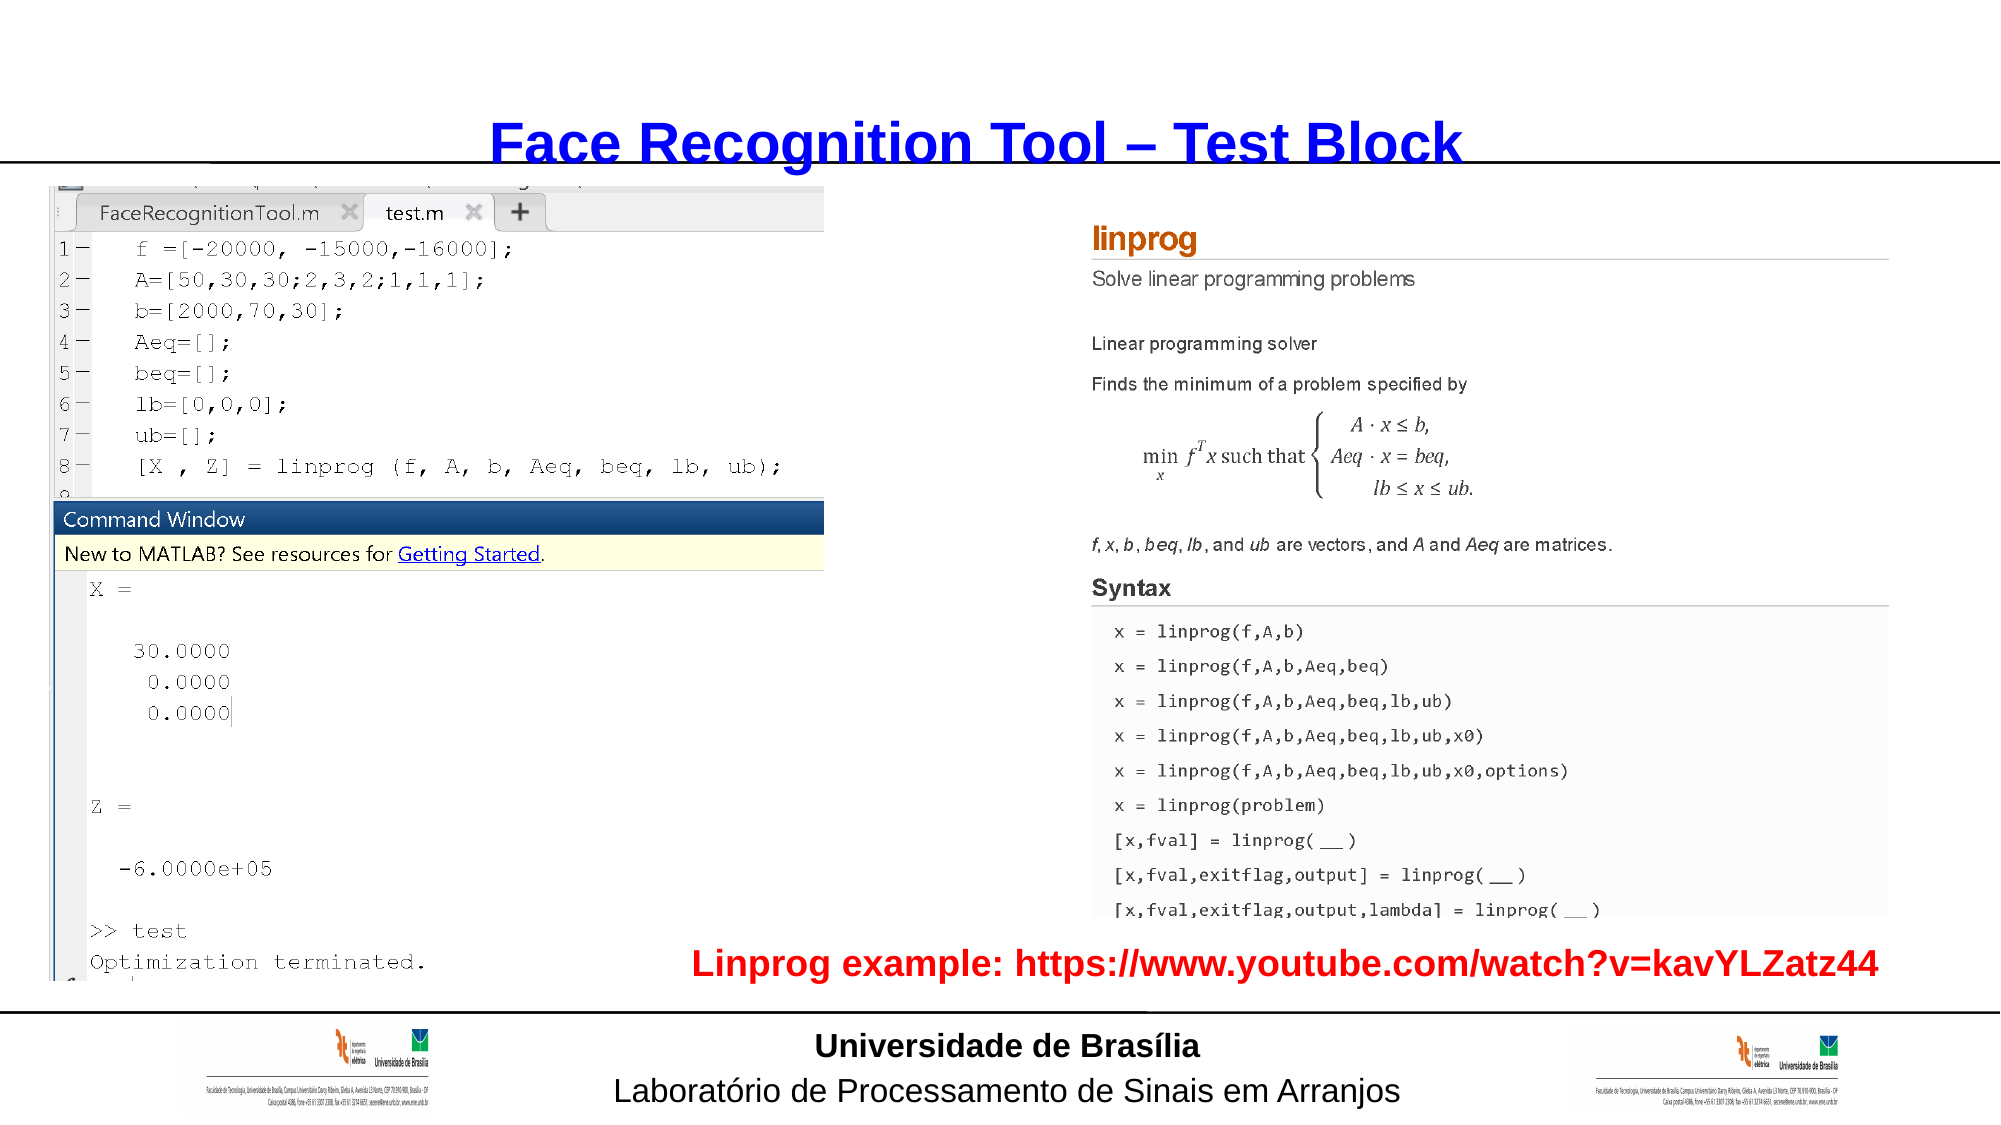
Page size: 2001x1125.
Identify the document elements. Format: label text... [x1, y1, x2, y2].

picture [49, 186, 824, 981]
text_box Linprog example: https://www.youtube.com/watch?v=kavYLZatz44 [676, 931, 1895, 992]
title Face Recognition Tool – Test Block [114, 31, 1841, 250]
picture [1074, 168, 1889, 918]
